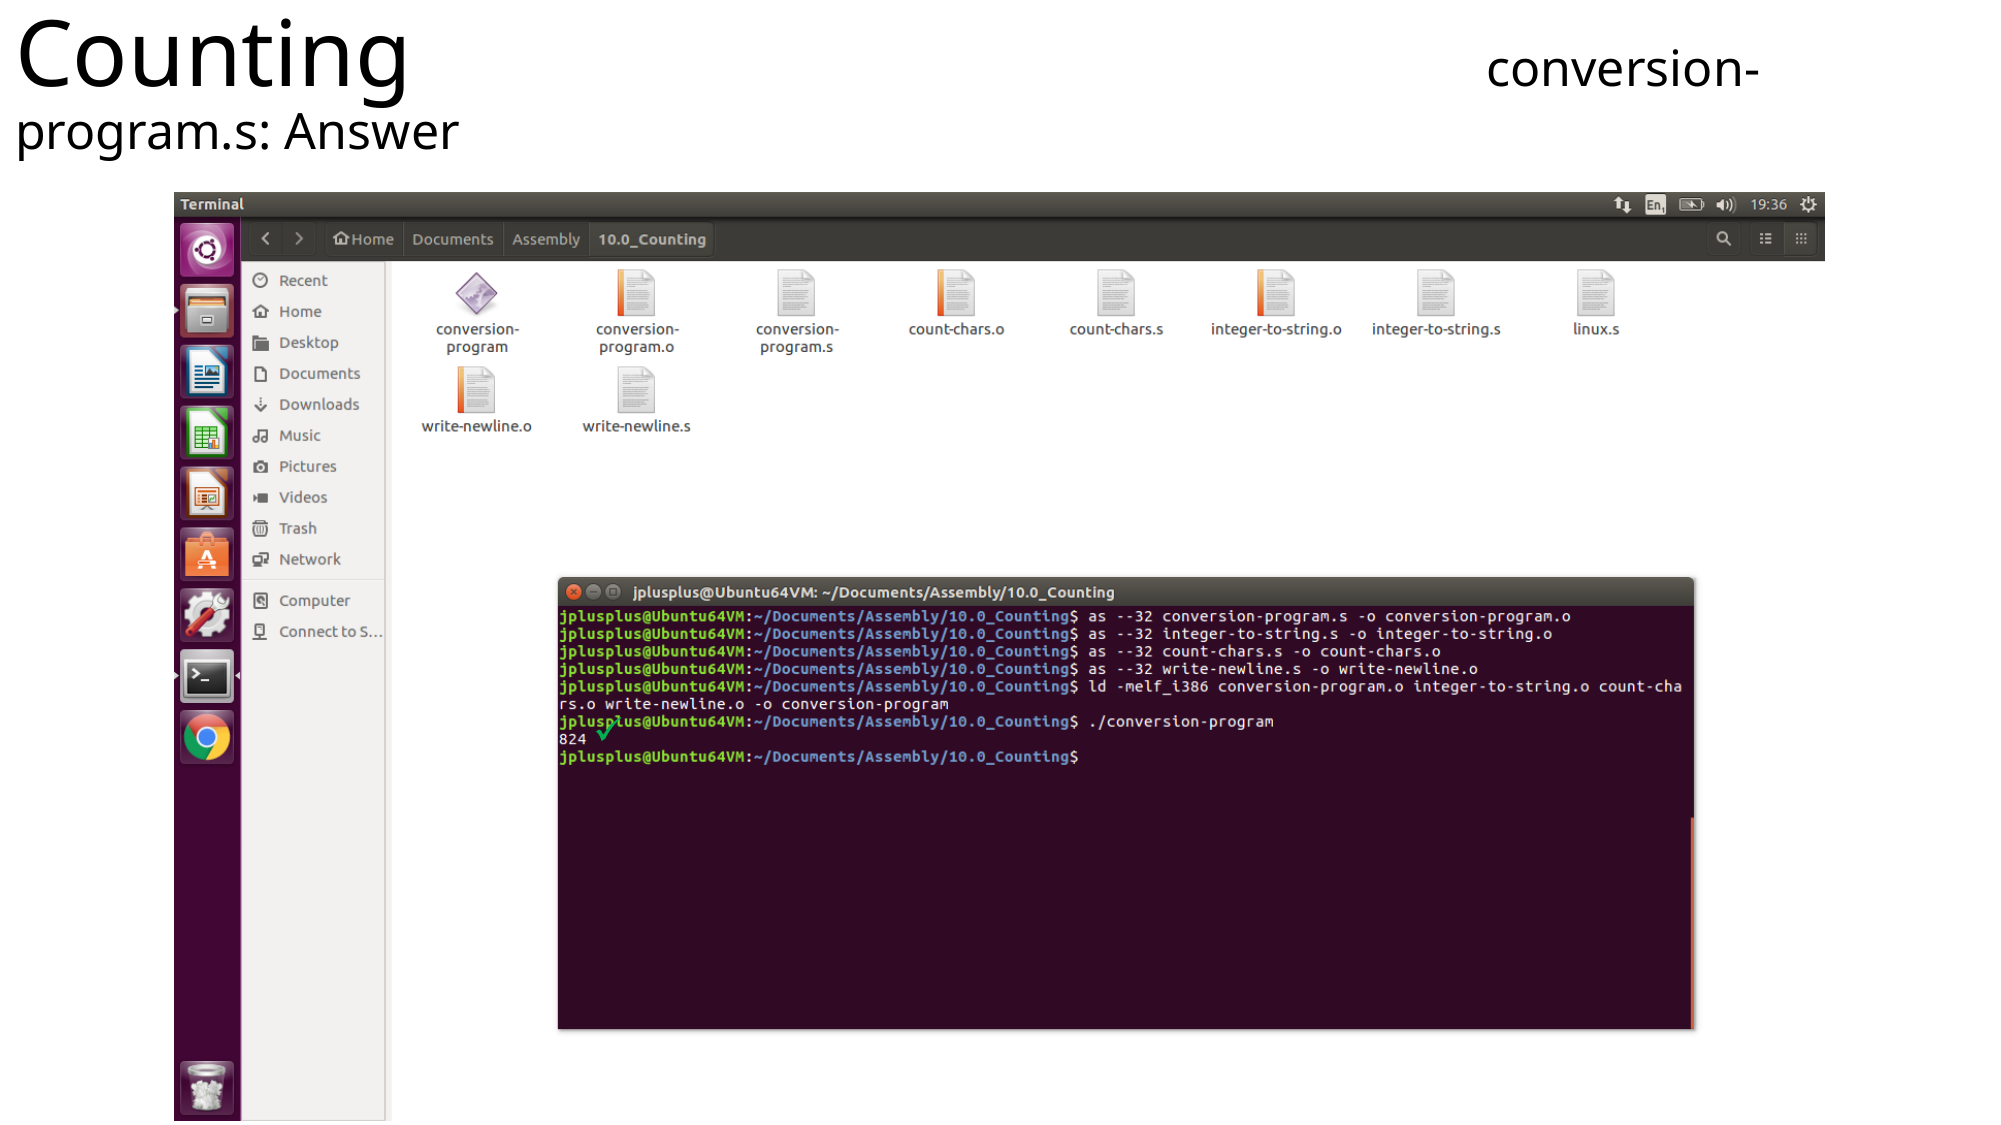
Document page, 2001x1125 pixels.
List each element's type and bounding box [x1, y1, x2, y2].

picture [174, 192, 1825, 1121]
text_box [0, 0, 2000, 193]
